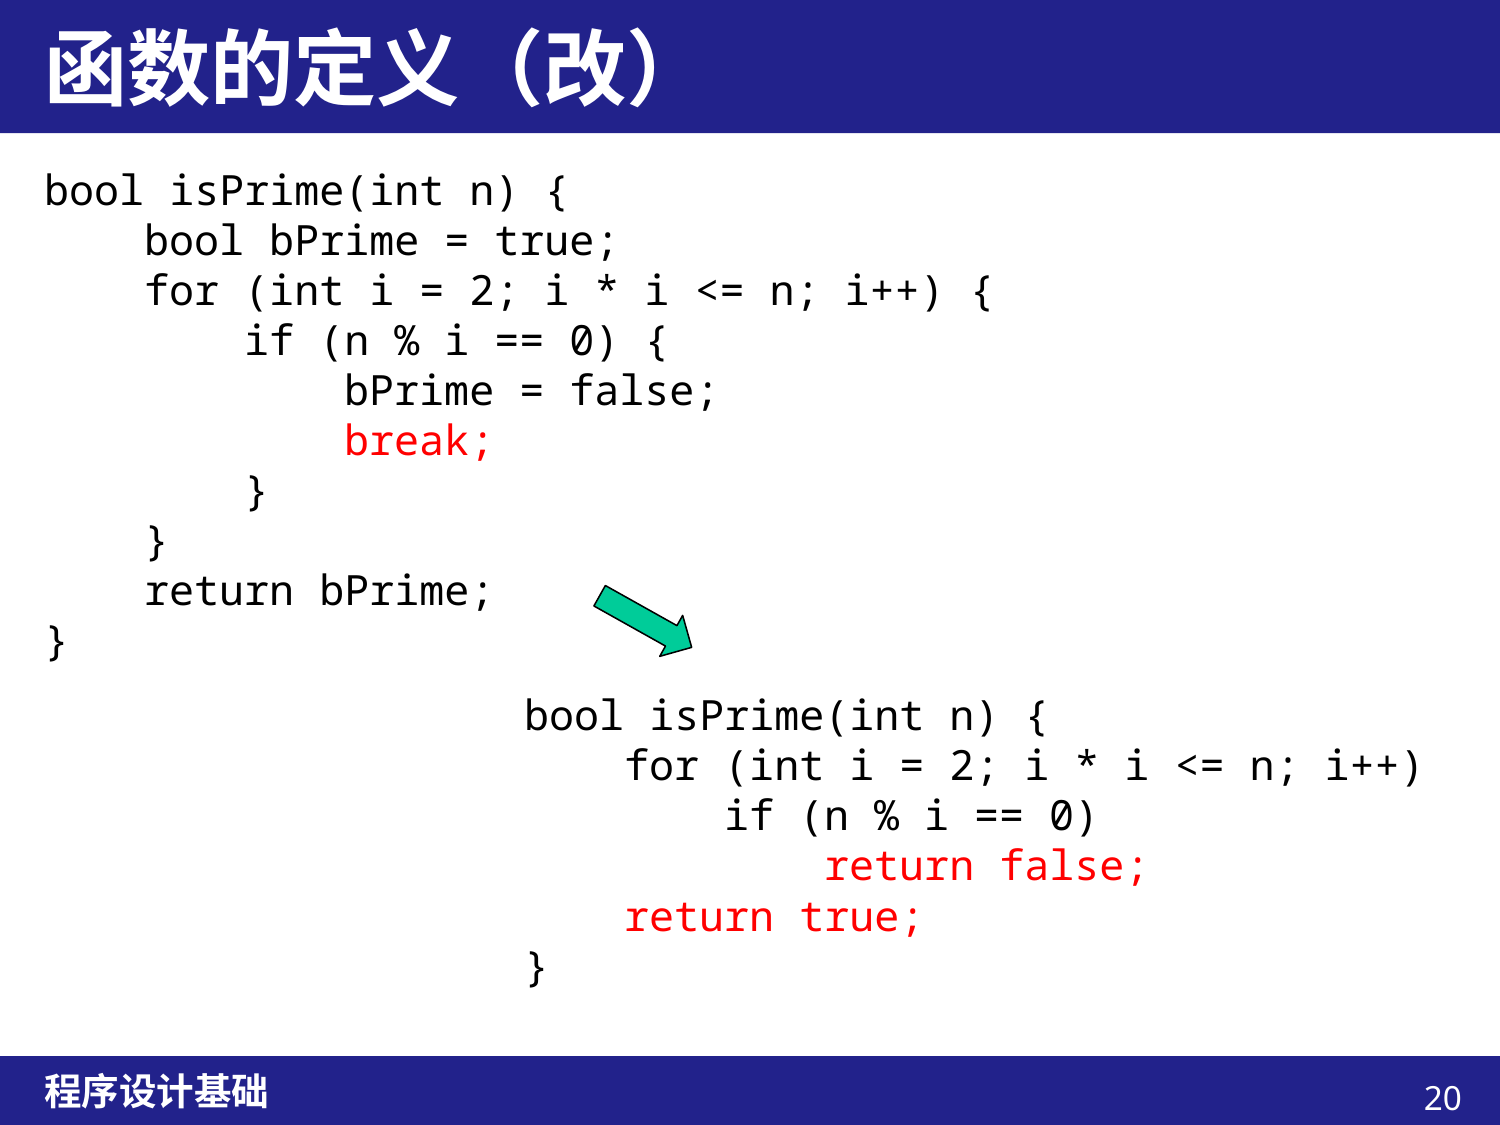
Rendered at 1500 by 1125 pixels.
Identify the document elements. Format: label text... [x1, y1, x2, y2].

text_box bool isPrime(int n) { for (int i = 2; i * i <= n; i++) if (n % i == 0) return false; return true; } [509, 681, 1469, 1034]
title 函数的定义（改） [29, 0, 1469, 134]
text_box [593, 585, 692, 657]
list bool isPrime(int n) { bool bPrime = true; for (int i = 2; i * i <= n; i++) { if (n % i == 0) { bPrime = false; break; } } return bPrime; } [29, 156, 1469, 1034]
